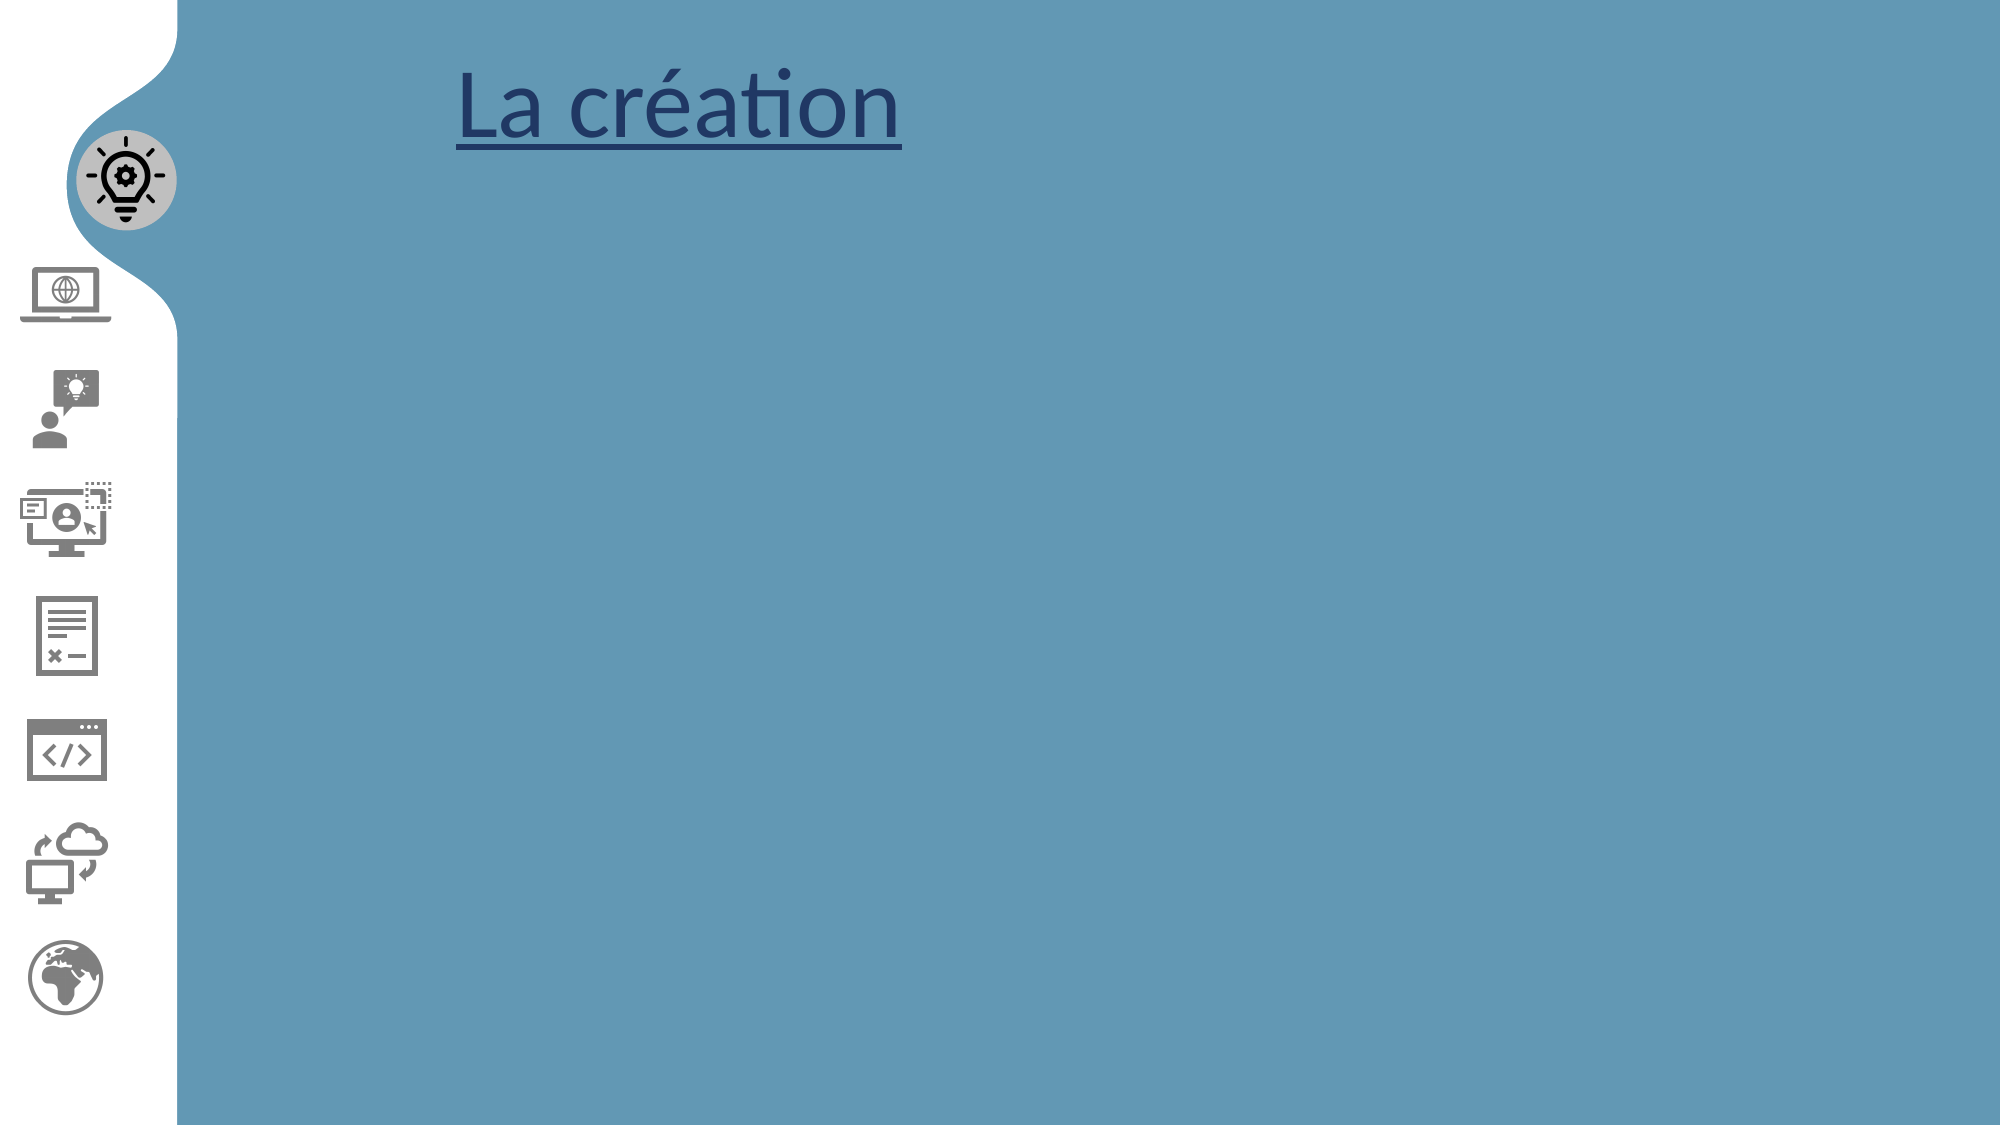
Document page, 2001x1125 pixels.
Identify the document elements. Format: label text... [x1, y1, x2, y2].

picture [19, 816, 115, 911]
picture [18, 360, 113, 456]
picture [18, 930, 113, 1025]
text_box La création [358, 30, 1000, 165]
picture [18, 247, 113, 342]
picture [19, 702, 115, 798]
picture [18, 474, 113, 570]
text_box [0, 0, 178, 1125]
picture [19, 588, 115, 684]
picture [19, 132, 115, 228]
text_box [76, 130, 177, 231]
